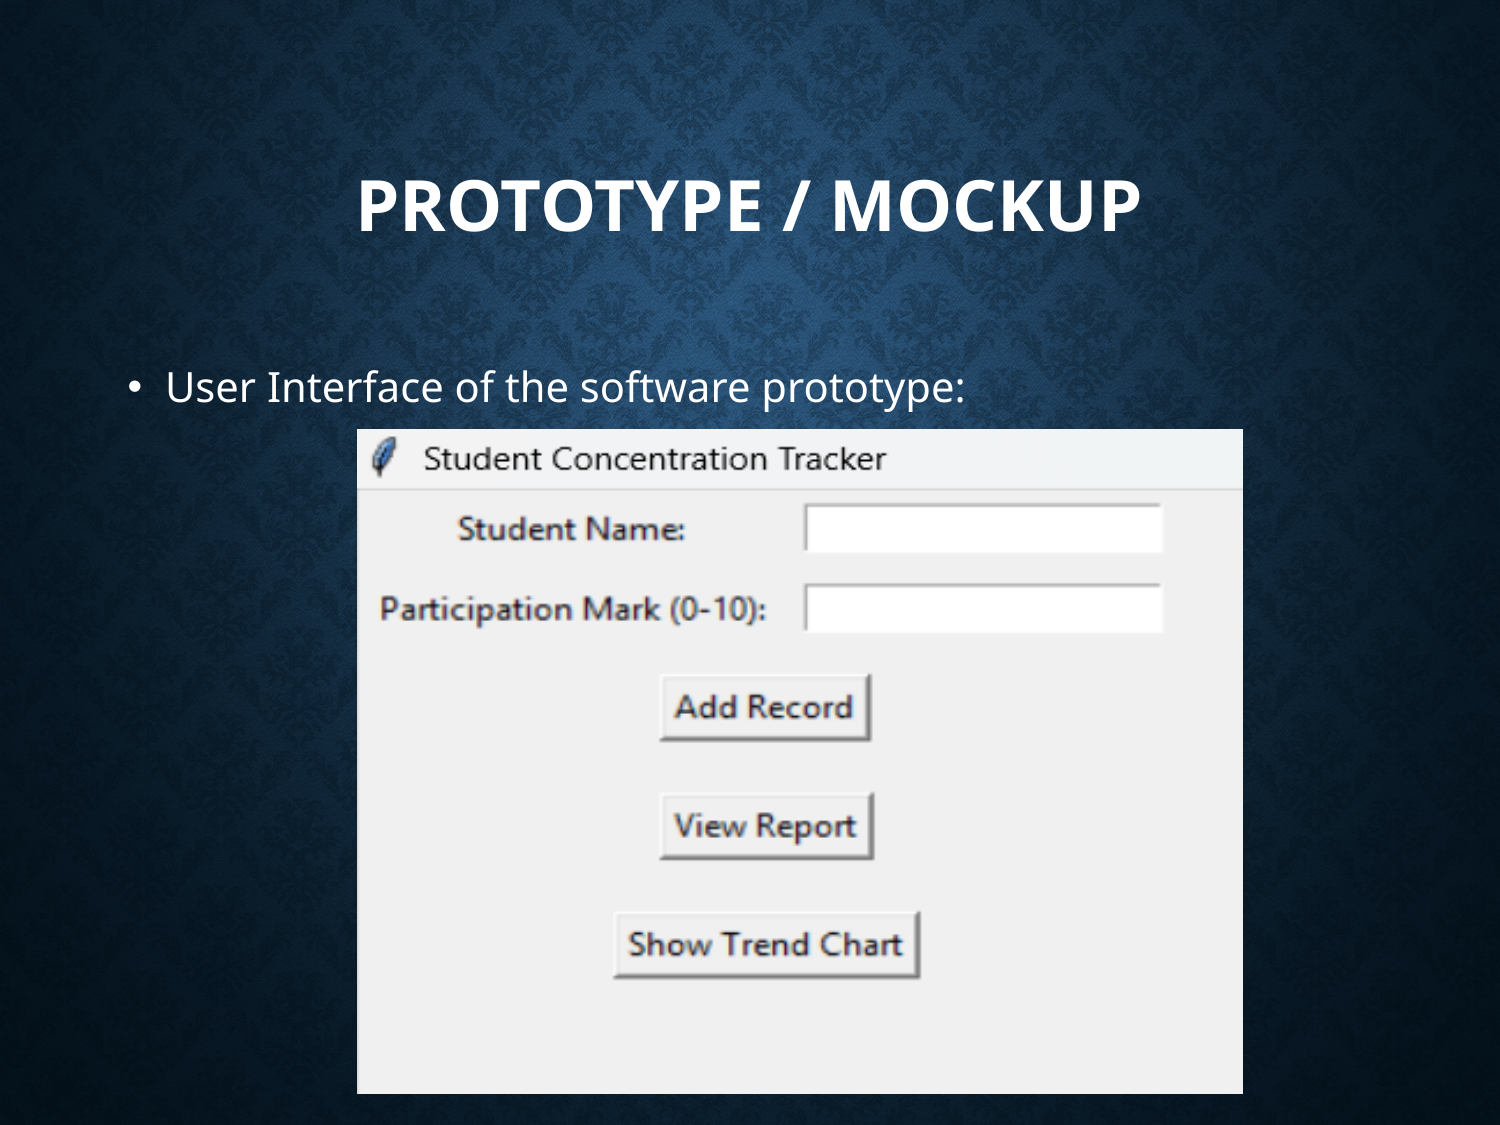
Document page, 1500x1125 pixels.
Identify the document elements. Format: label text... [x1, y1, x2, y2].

list User Interface of the software prototype: [112, 343, 1387, 950]
title Prototype / Mockup [112, 99, 1387, 318]
picture [356, 429, 1243, 1095]
